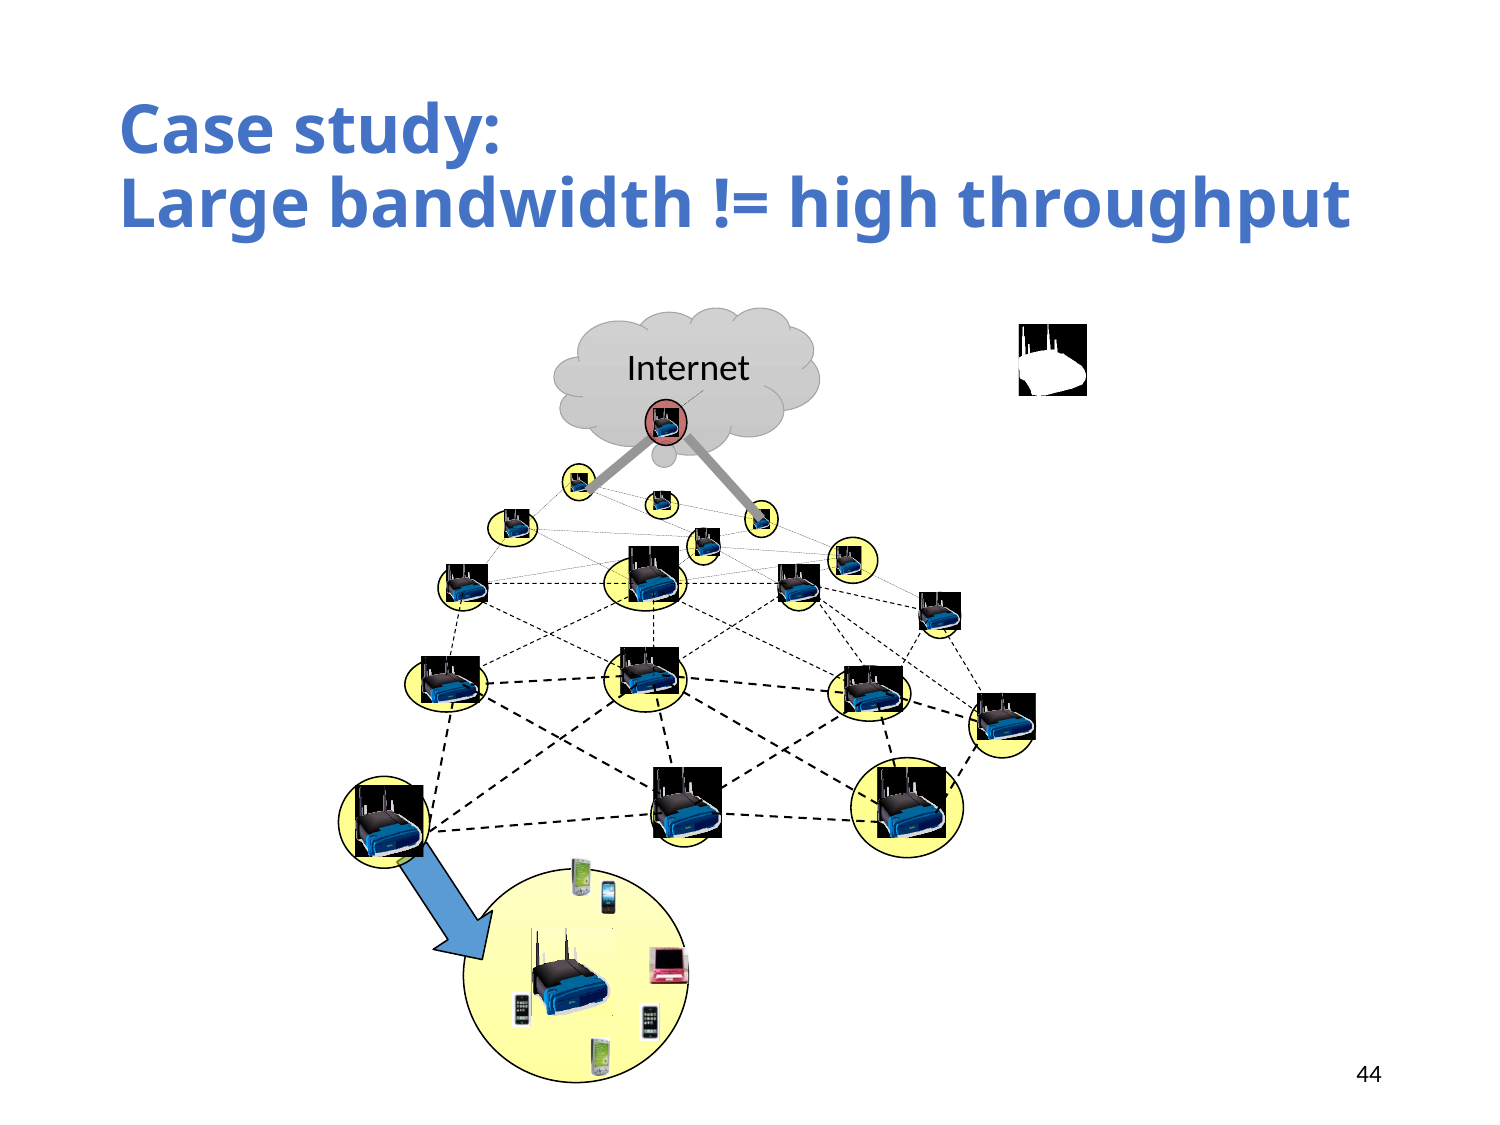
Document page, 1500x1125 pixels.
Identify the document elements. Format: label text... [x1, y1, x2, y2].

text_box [354, 785, 424, 857]
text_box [836, 546, 862, 575]
text_box [782, 602, 816, 611]
text_box [827, 671, 901, 722]
text_box [744, 500, 779, 538]
text_box [338, 787, 414, 869]
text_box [753, 509, 770, 529]
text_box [919, 592, 961, 630]
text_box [446, 564, 488, 602]
text_box [438, 571, 483, 611]
text_box [399, 842, 463, 956]
text_box [686, 530, 718, 566]
text_box [645, 493, 679, 520]
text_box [695, 528, 721, 556]
text_box [903, 677, 911, 710]
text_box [653, 491, 671, 510]
text_box [487, 511, 538, 547]
text_box [480, 668, 488, 701]
text_box [404, 662, 477, 713]
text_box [778, 564, 820, 602]
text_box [645, 399, 687, 446]
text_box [877, 767, 946, 838]
text_box [357, 776, 411, 785]
text_box [679, 567, 687, 600]
text_box [923, 630, 956, 639]
text_box [553, 307, 821, 468]
text_box [562, 463, 596, 501]
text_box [628, 546, 679, 602]
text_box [463, 857, 689, 1083]
text_box Internet [612, 335, 805, 395]
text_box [653, 767, 722, 838]
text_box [844, 665, 903, 712]
text_box [661, 838, 707, 847]
text_box [424, 800, 430, 845]
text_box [570, 473, 588, 492]
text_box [977, 693, 1036, 740]
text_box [620, 647, 679, 694]
text_box [850, 757, 964, 858]
picture [1018, 324, 1087, 396]
text_box [603, 560, 676, 611]
text_box [827, 537, 878, 584]
text_box [603, 654, 687, 713]
title Case study: Large bandwidth != high throughput [103, 59, 1397, 278]
slide_number 44 [1059, 1042, 1397, 1103]
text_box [504, 509, 530, 538]
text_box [421, 656, 480, 703]
text_box [968, 704, 1032, 758]
